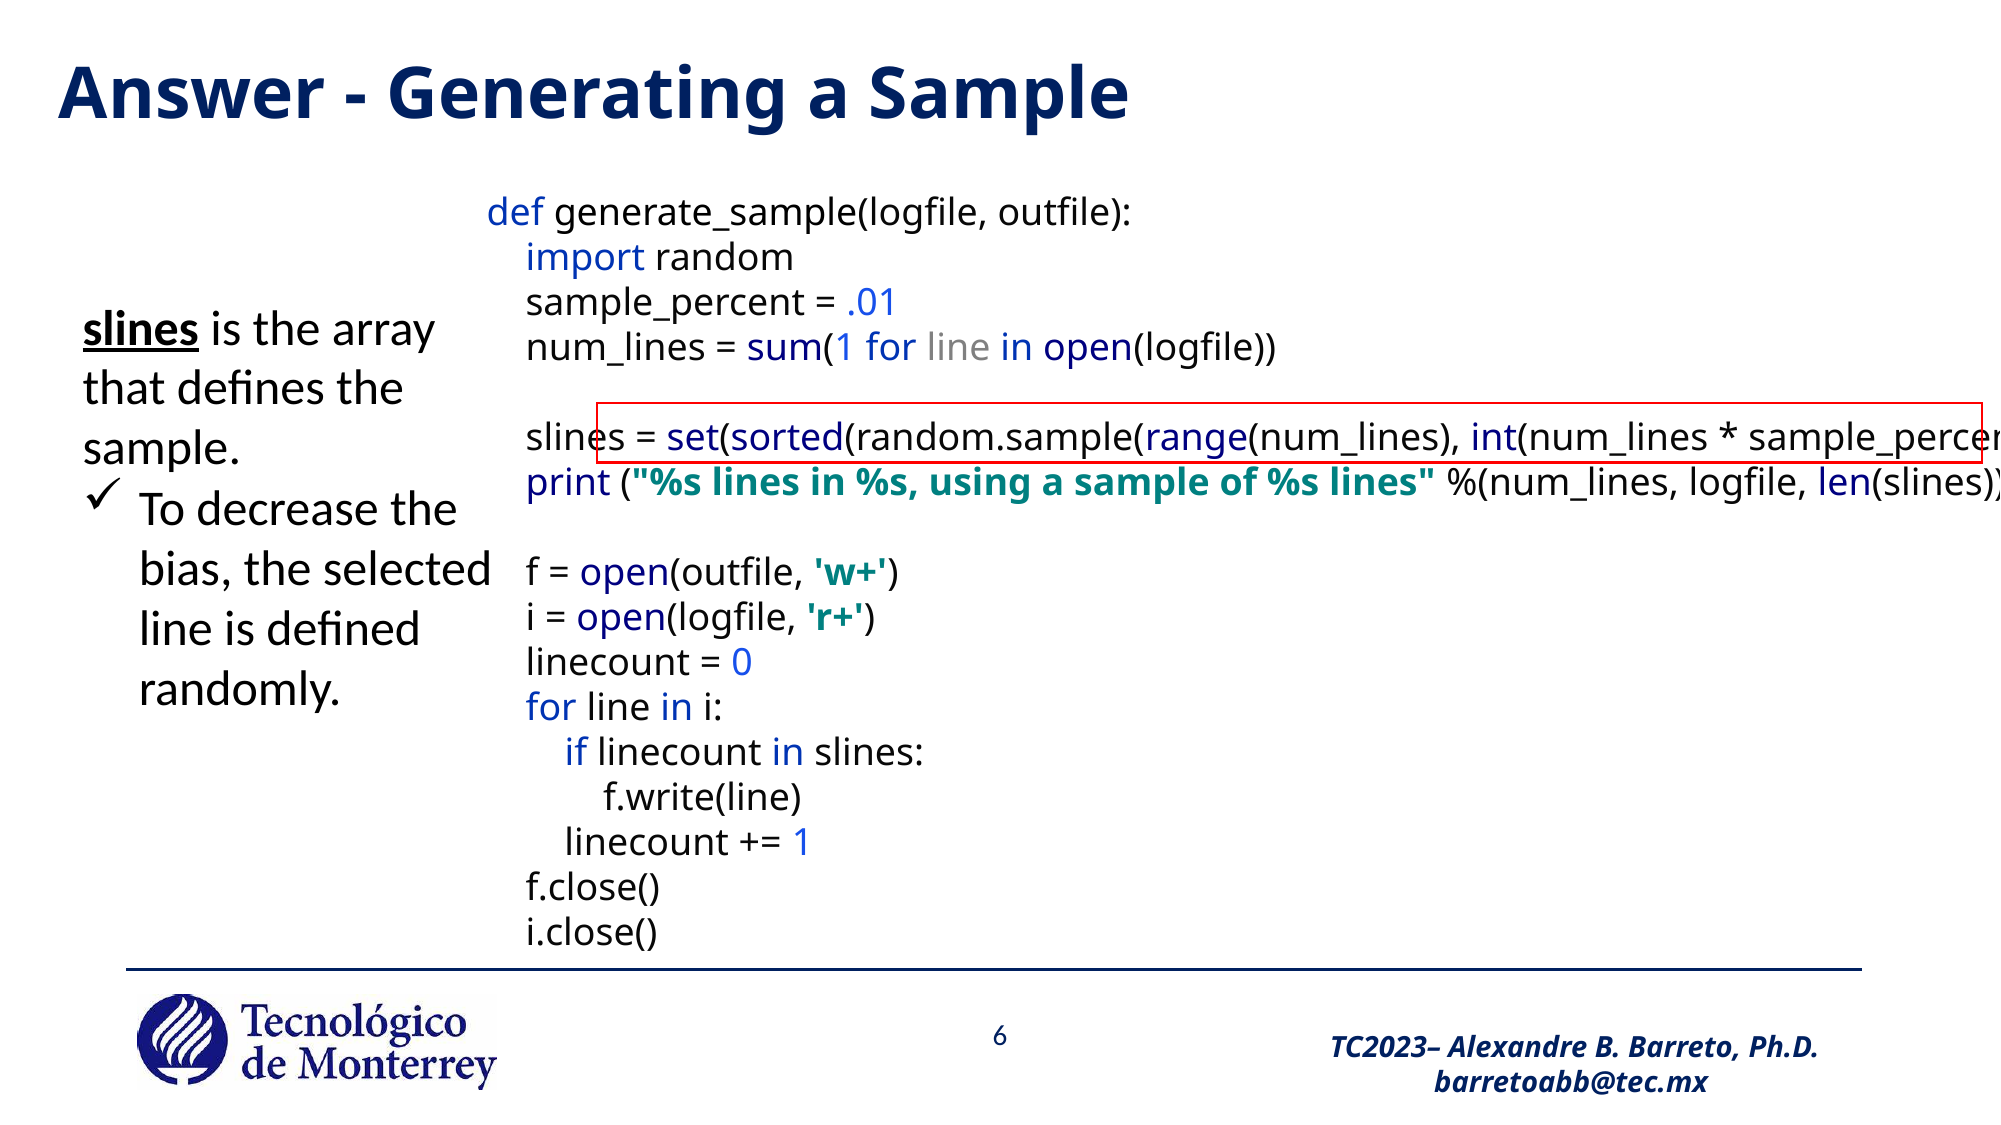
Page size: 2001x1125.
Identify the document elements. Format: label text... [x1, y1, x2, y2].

text_box slines is the array that defines the sample. To decrease the bias, the selected line is defined randomly. [67, 287, 542, 723]
picture [137, 994, 497, 1090]
title Answer - Generating a Sample [43, 27, 1323, 164]
text_box [596, 402, 1983, 464]
text_box def generate_sample(logfile, outfile): import random sample_percent = .01 num_lines = sum(1 for line in open(logfile)) slines = set(sorted(random.sample(range(num_lines), int(num_lines * sample_percent)))) print ("%s lines in %s, using a sample of %s lines" %(num_lines, logfile, len(slines))) f = open(outfile, 'w+') i = open(logfile, 'r+') linecount = 0 for line in i: if linecount in slines: f.write(line) linecount += 1 f.close() i.close() [471, 180, 2000, 961]
